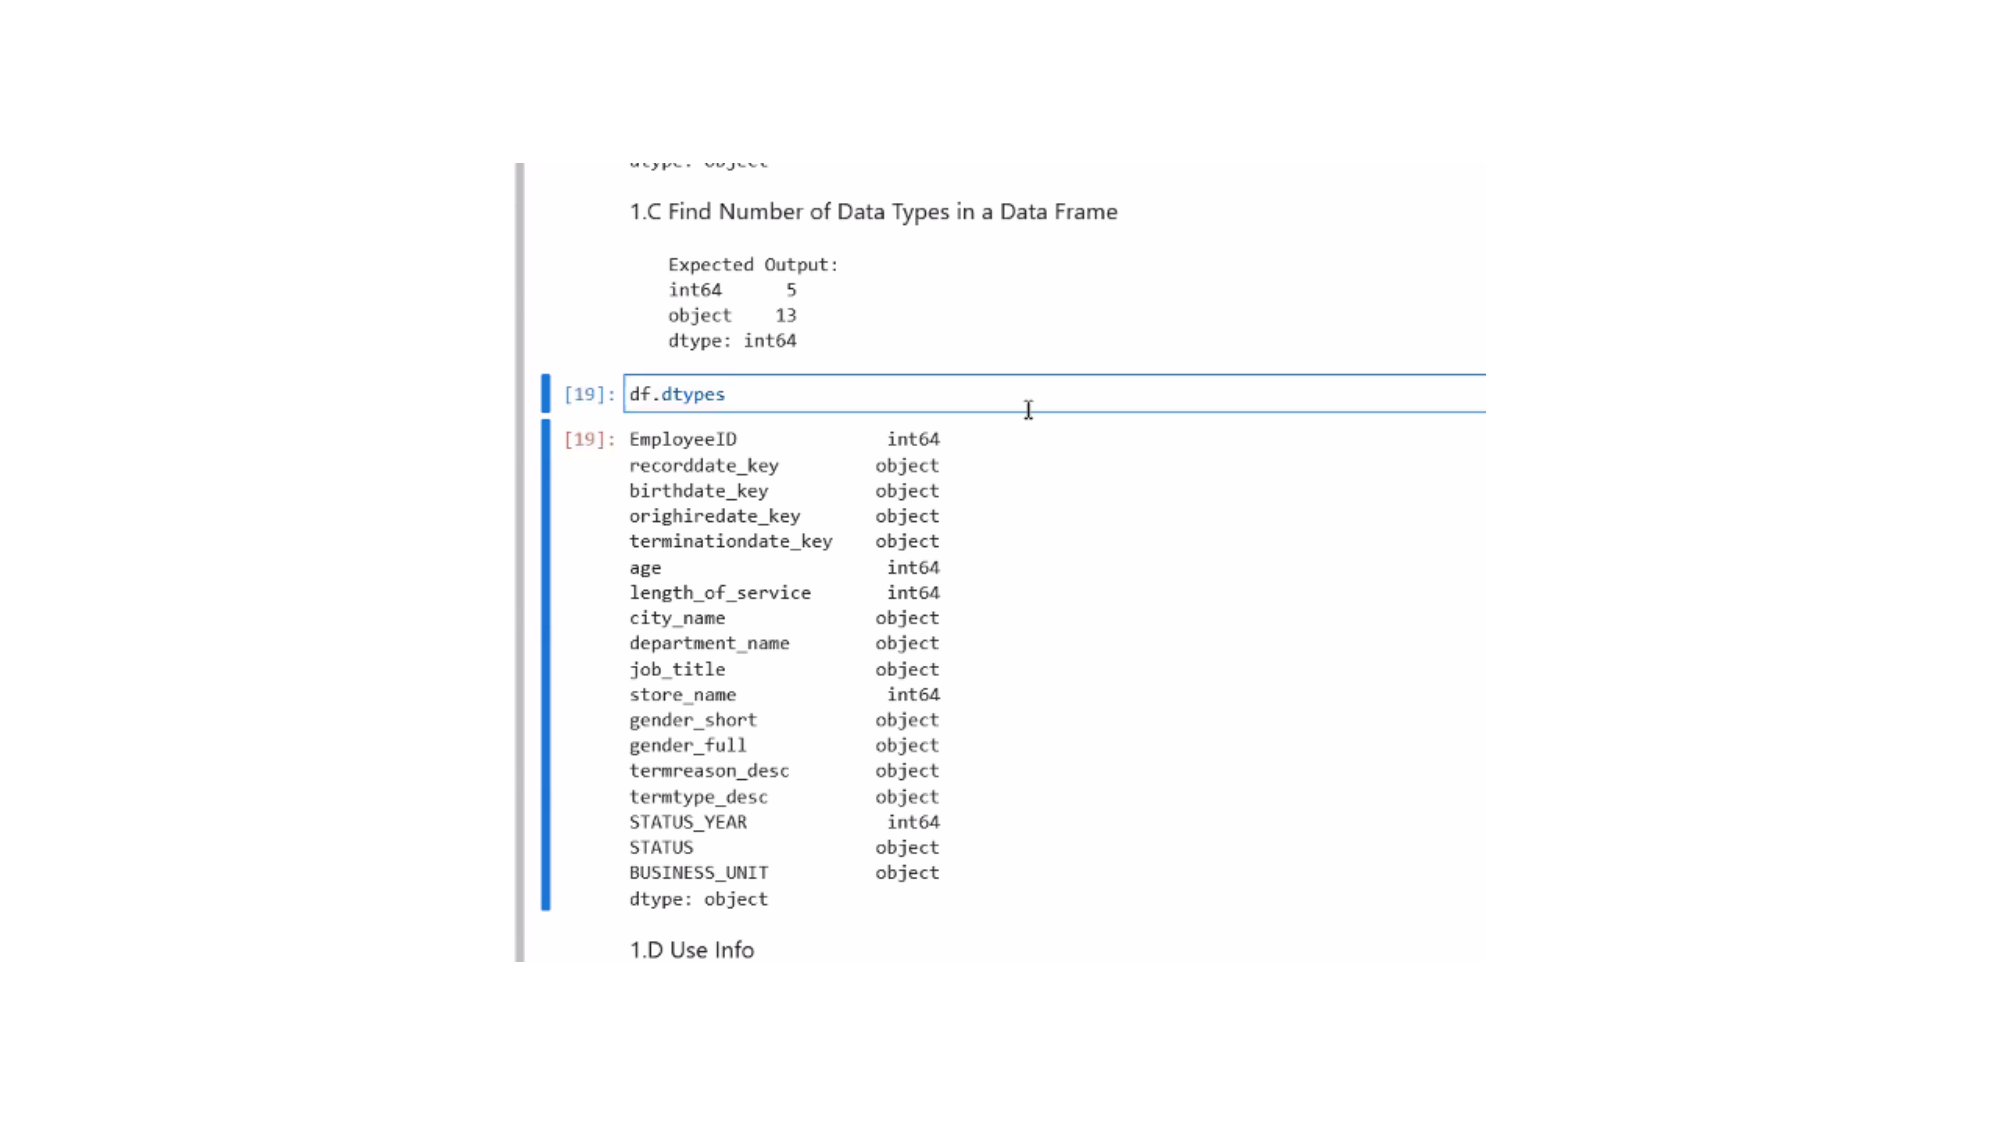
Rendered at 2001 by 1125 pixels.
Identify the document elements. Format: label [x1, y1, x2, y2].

picture [513, 163, 1486, 962]
